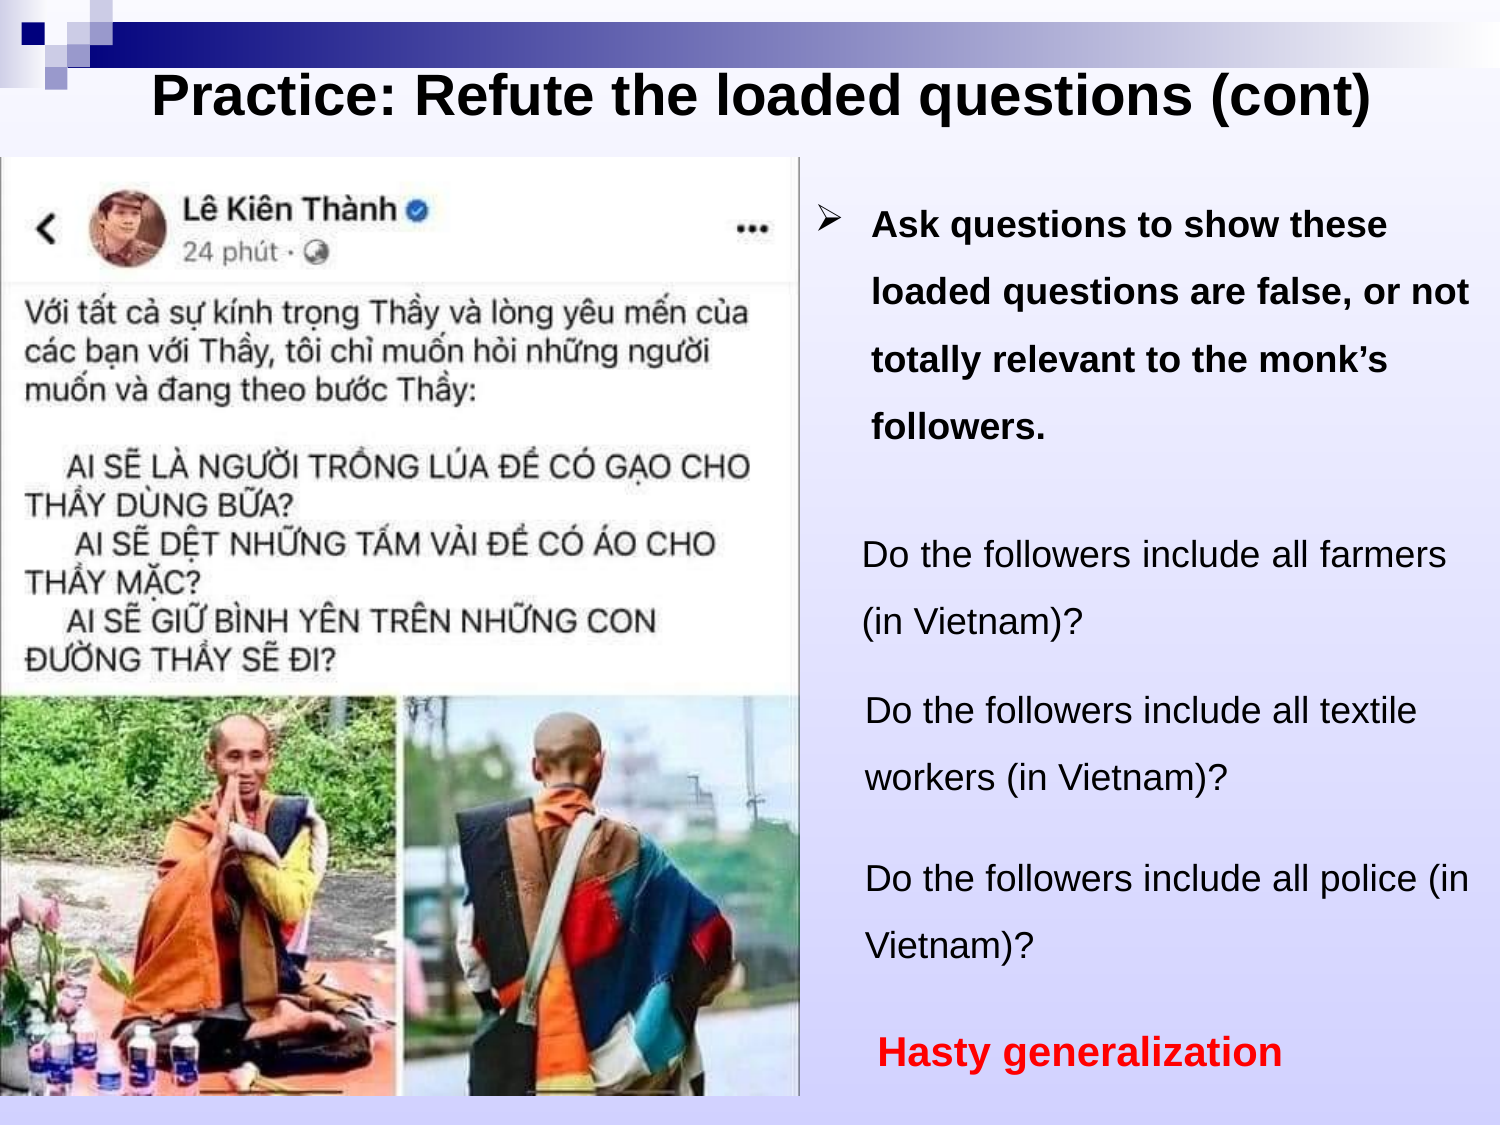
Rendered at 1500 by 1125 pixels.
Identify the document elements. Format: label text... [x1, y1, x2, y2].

text_box Do the followers include all textile workers (in Vietnam)? [804, 655, 1500, 806]
text_box Practice: Refute the loaded questions (cont) [87, 29, 1438, 155]
text_box Do the followers include all police (in Vietnam)? [804, 824, 1500, 974]
text_box Hasty generalization [862, 1017, 1438, 1083]
picture [0, 157, 801, 1096]
text_box Do the followers include all farmers (in Vietnam)? [804, 499, 1462, 650]
text_box Ask questions to show these loaded questions are false, or not totally relevant to the monk’s followers. [804, 169, 1500, 455]
